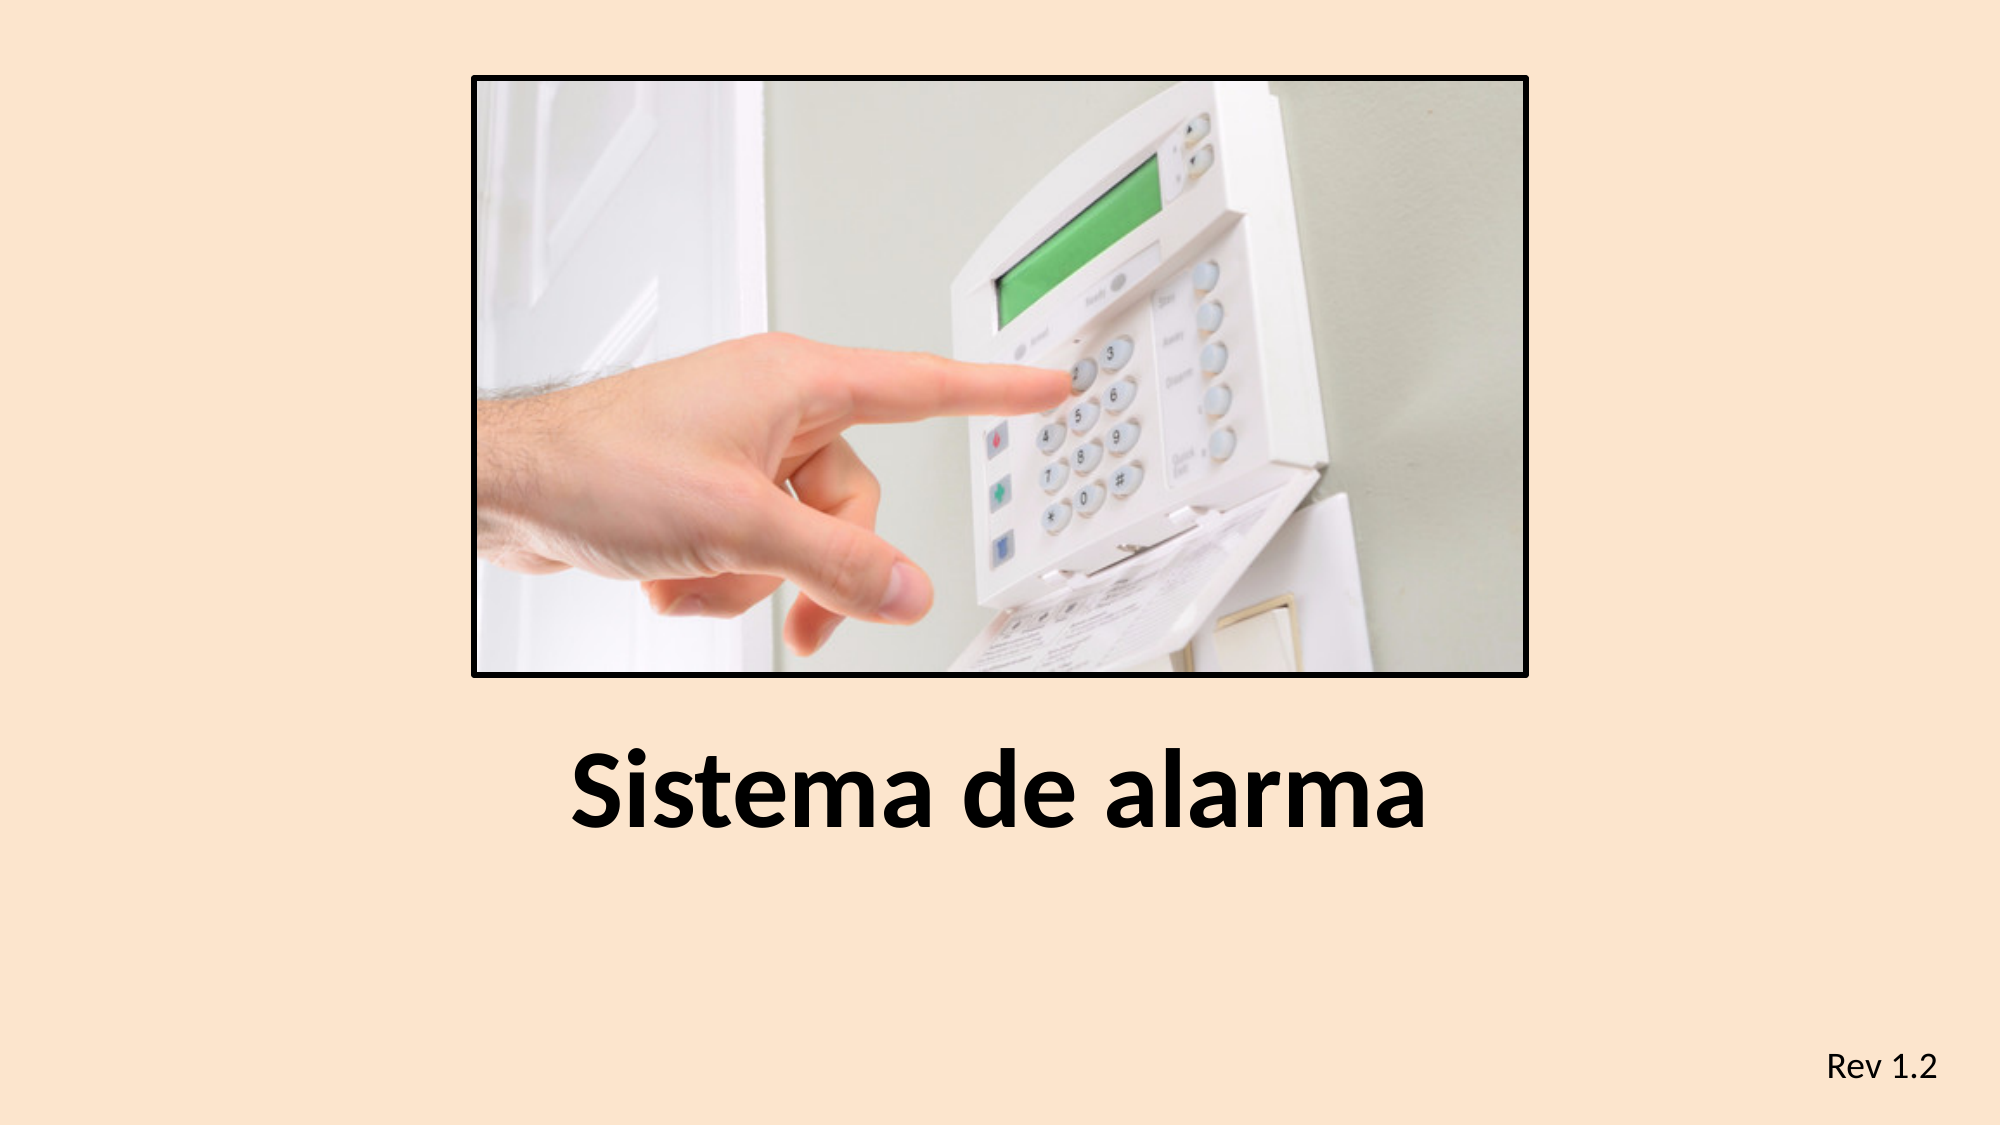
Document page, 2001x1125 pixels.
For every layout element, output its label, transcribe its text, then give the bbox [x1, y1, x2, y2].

picture [476, 80, 1523, 673]
subtitle Sistema de alarma [249, 722, 1750, 995]
text_box Rev 1.2 [1811, 1033, 1955, 1094]
